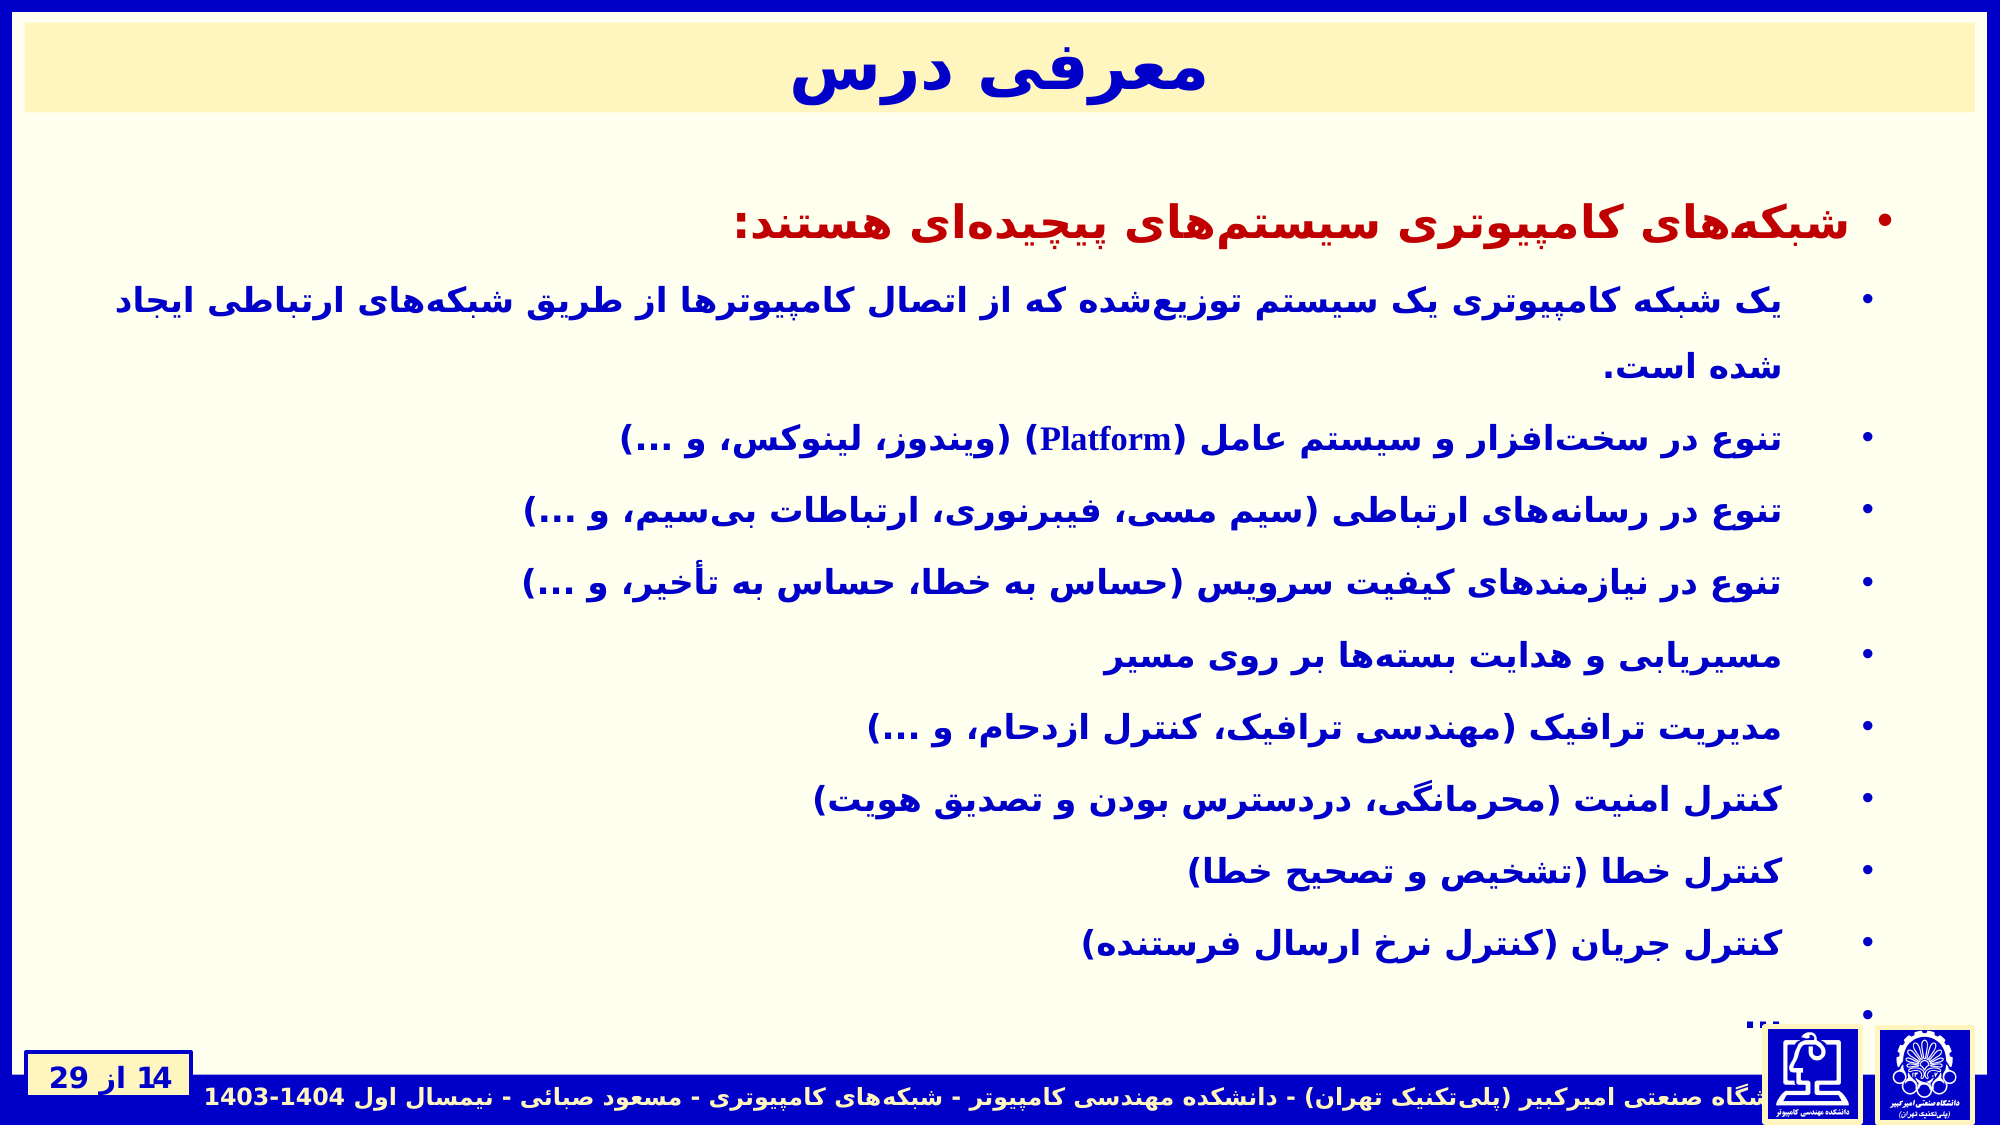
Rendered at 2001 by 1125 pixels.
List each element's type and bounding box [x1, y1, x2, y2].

text_box [0, 0, 2000, 1125]
